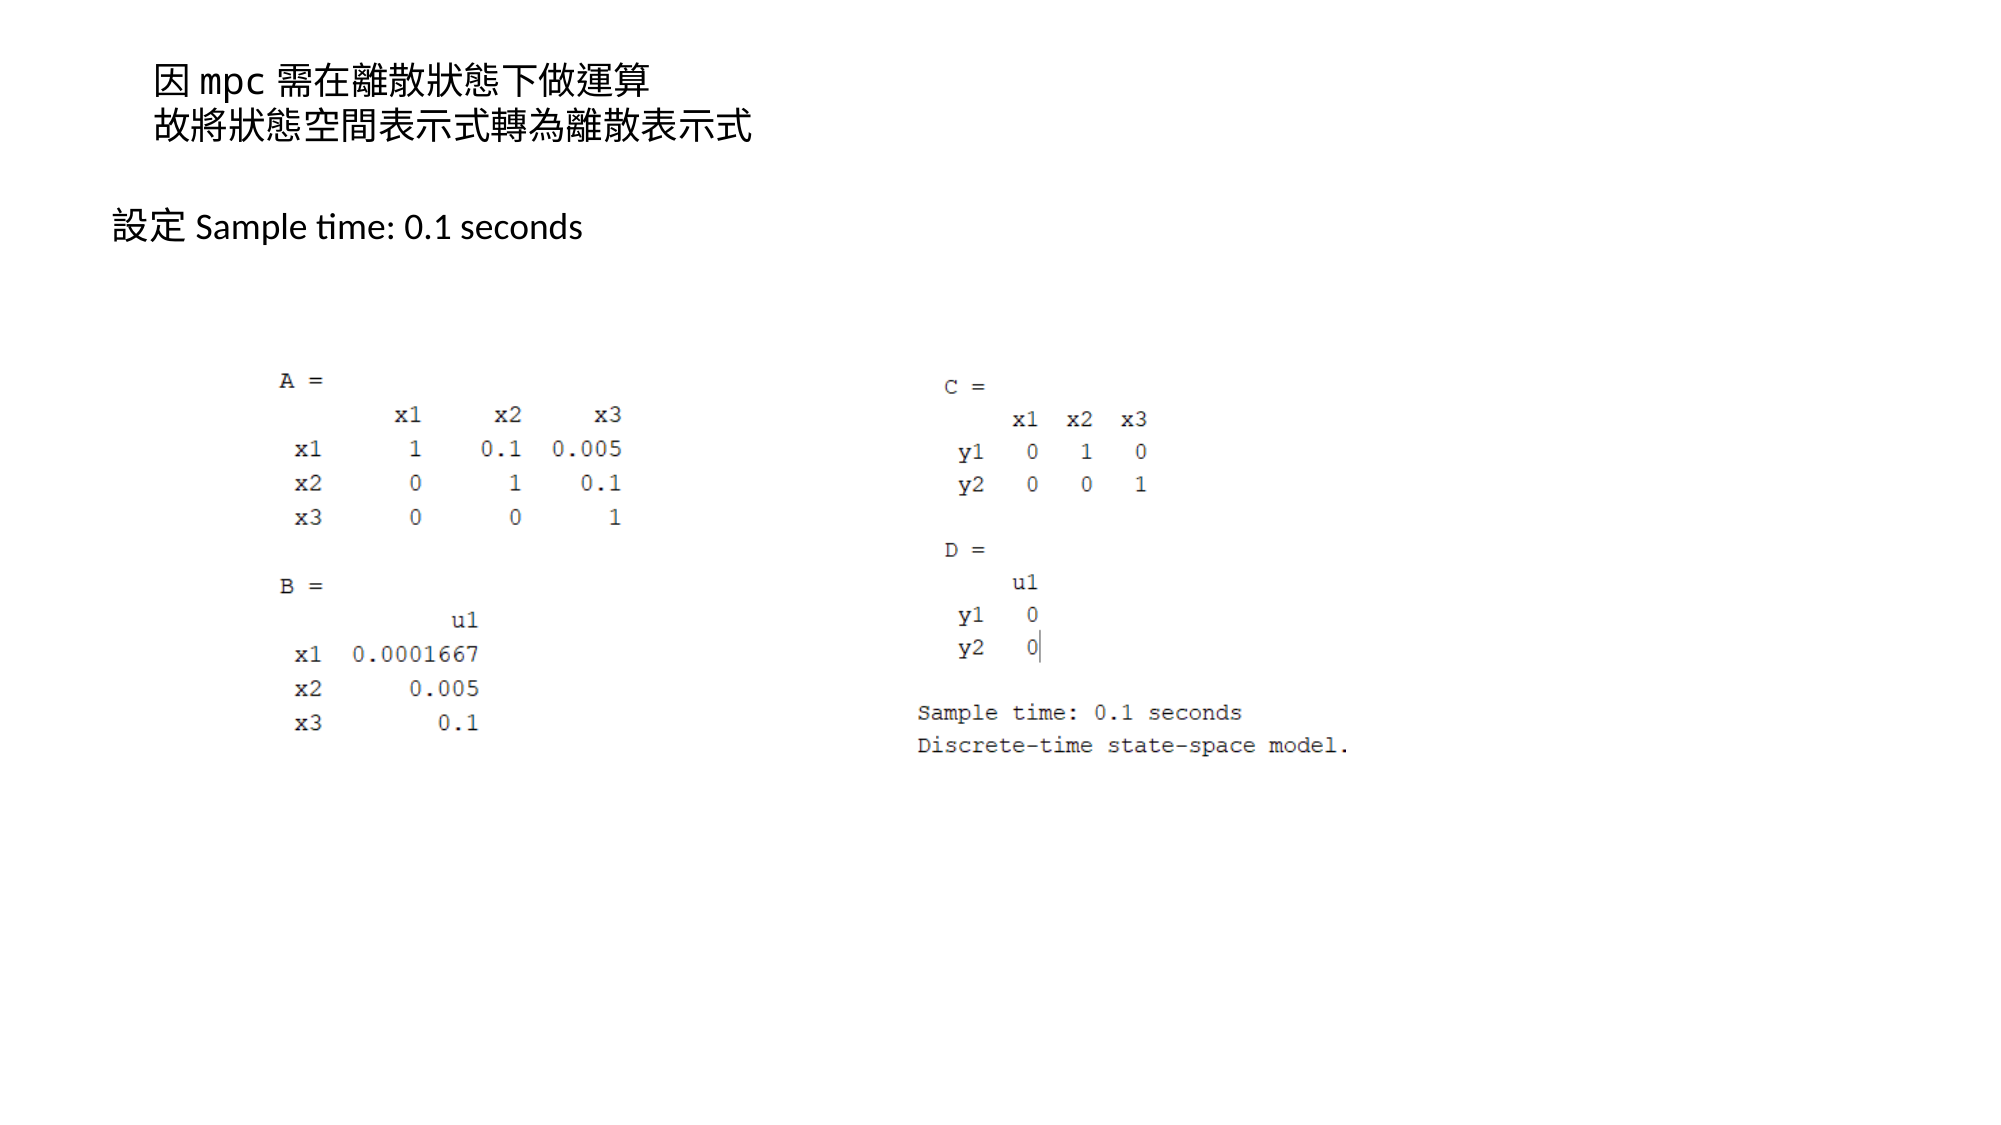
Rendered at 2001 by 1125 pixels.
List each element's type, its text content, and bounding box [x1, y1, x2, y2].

text_box 設定Sample time: 0.1 seconds [96, 194, 700, 255]
text_box 因mpc需在離散狀態下做運算 故將狀態空間表示式轉為離散表示式 [138, 49, 810, 155]
picture [916, 368, 1346, 766]
picture [256, 368, 654, 759]
